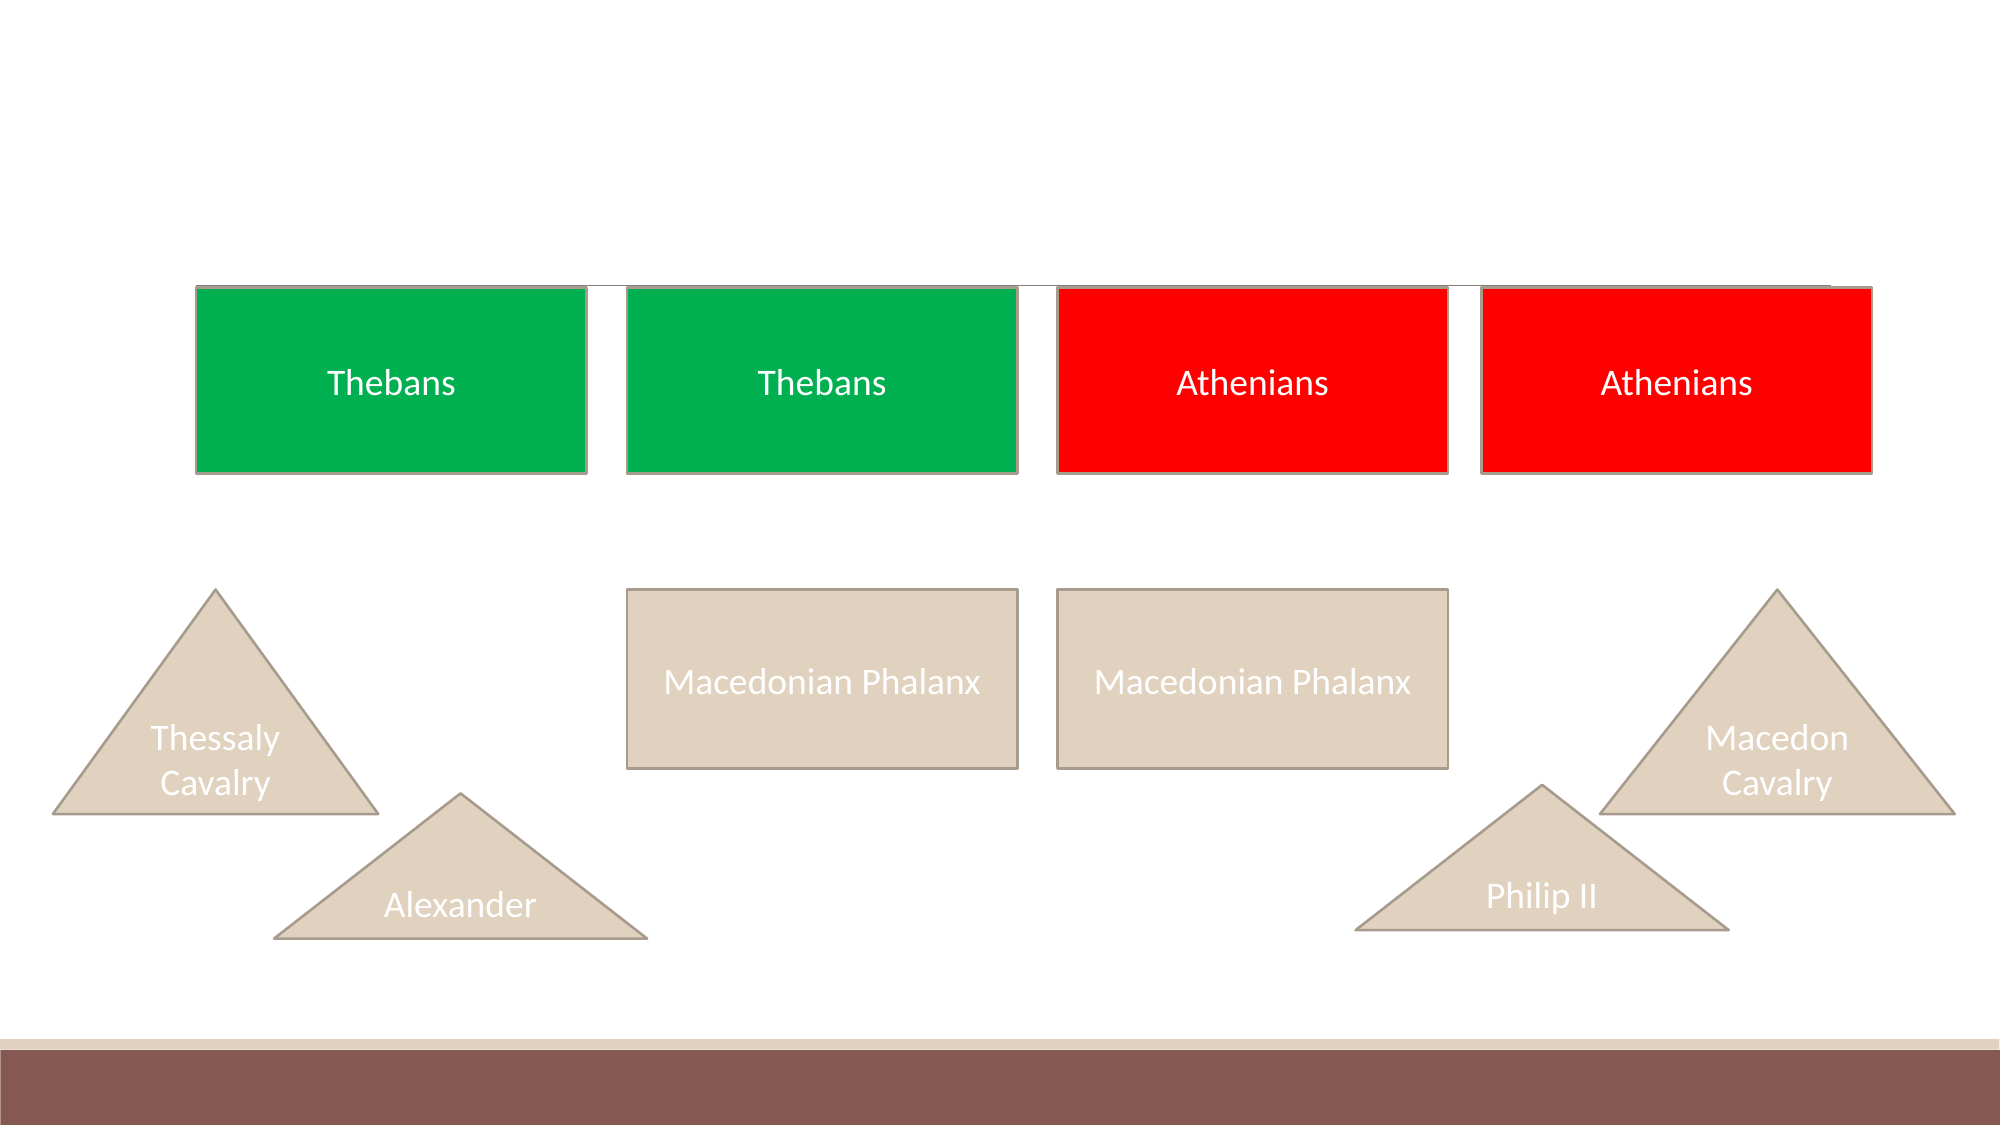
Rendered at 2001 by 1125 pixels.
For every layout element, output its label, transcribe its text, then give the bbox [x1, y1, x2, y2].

text_box Macedonian Phalanx [626, 588, 1019, 770]
text_box Alexander [272, 792, 649, 940]
text_box Thessaly Cavalry [51, 588, 380, 816]
text_box Athenians [1056, 286, 1449, 475]
text_box Philip II [1354, 783, 1730, 932]
text_box Athenians [1480, 286, 1873, 475]
text_box Macedonian Phalanx [1056, 588, 1449, 770]
text_box Thebans [626, 286, 1019, 475]
text_box Macedon Cavalry [1598, 588, 1956, 816]
text_box Thebans [195, 286, 588, 475]
